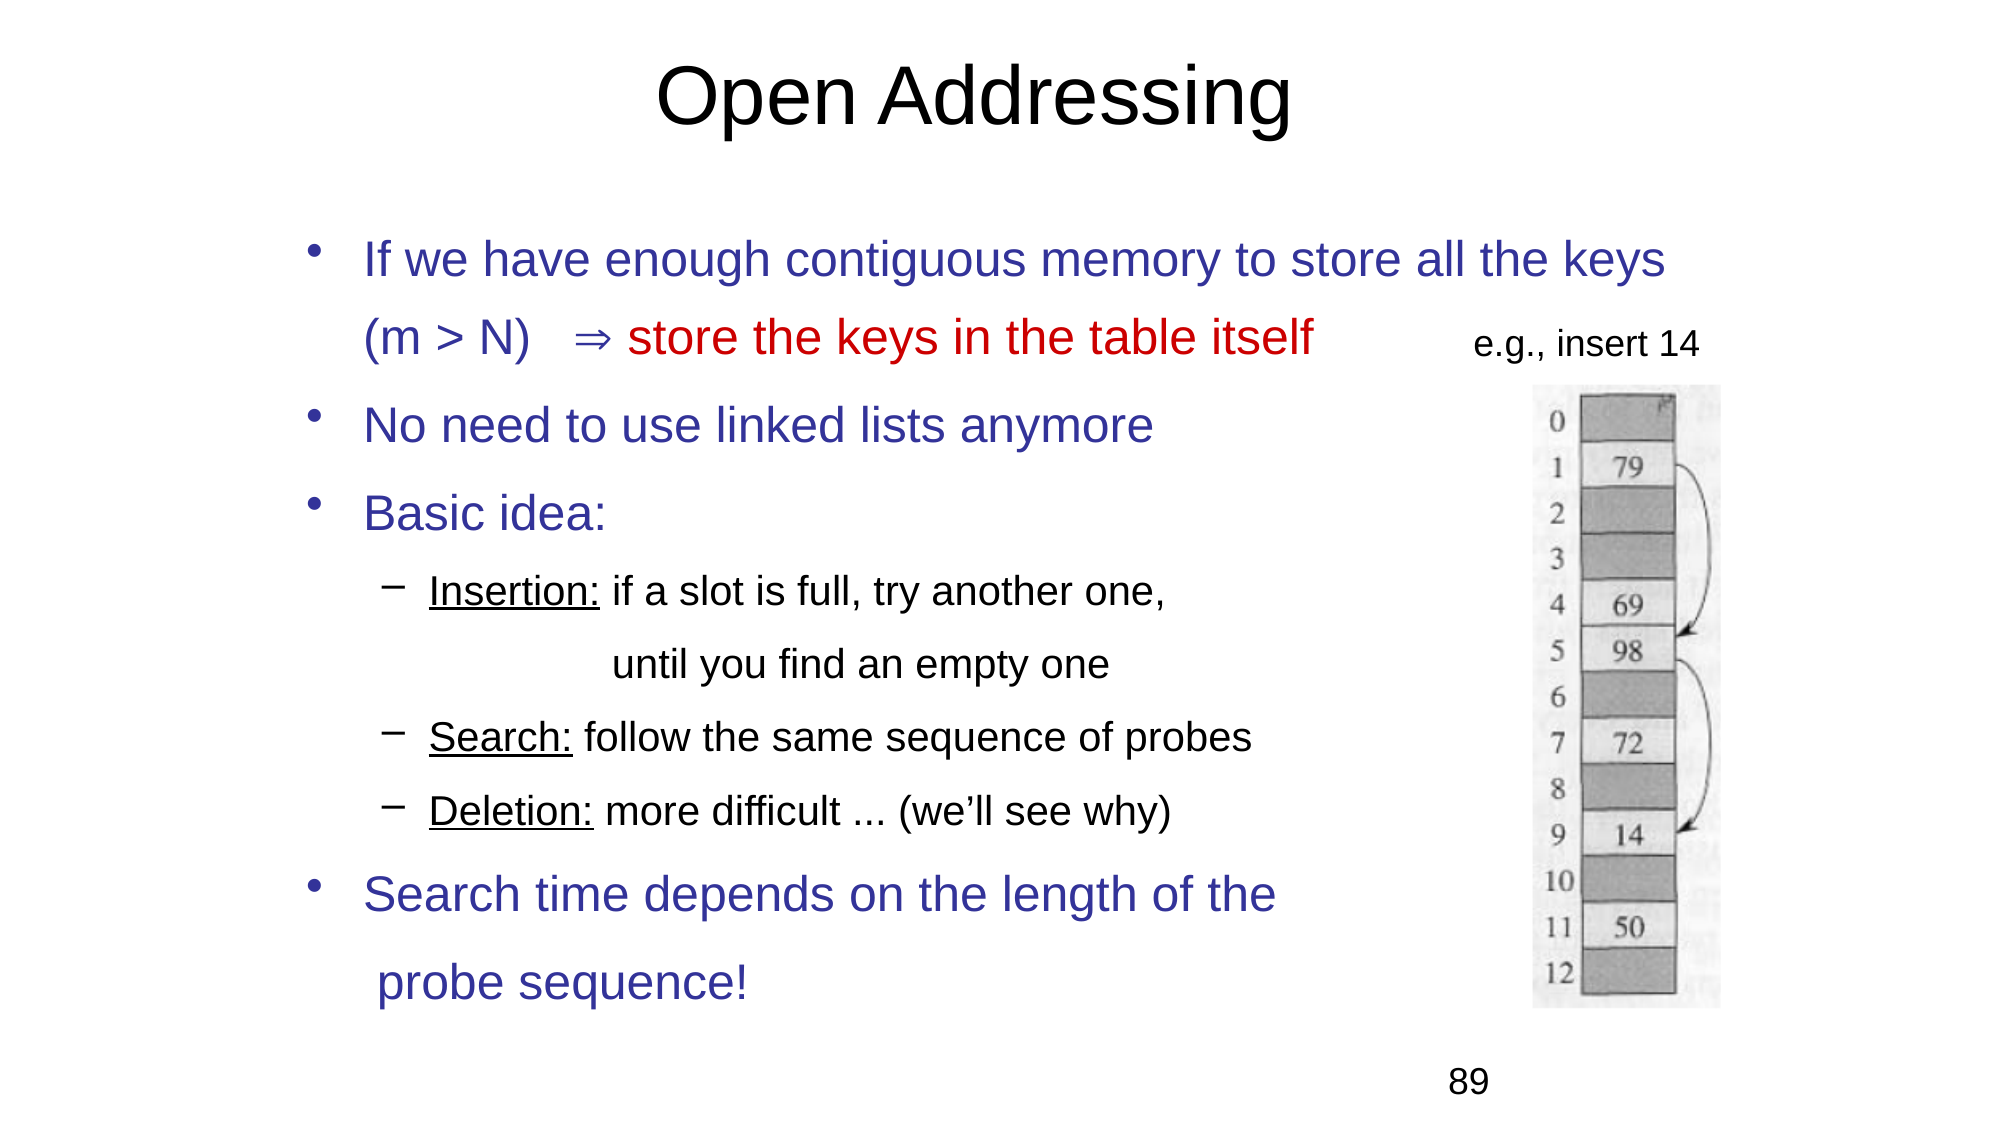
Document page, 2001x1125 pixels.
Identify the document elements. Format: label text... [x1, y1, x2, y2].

slide_number 89 [1433, 1049, 1900, 1103]
picture [1509, 371, 1721, 1012]
title Open Addressing [74, 16, 1875, 166]
text_box e.g., insert 14 [1458, 311, 1716, 371]
list If we have enough contiguous memory to store all the keys (m > N)  store the keys in the table itself No need to use linked lists anymore Basic idea: Insertion: if a slot is full, try another one, until you find an empty one Search: follow the same sequence of probes Deletion: more difficult ... (we’ll see why) Search time depends on the length of the probe sequence! [291, 200, 1686, 1034]
